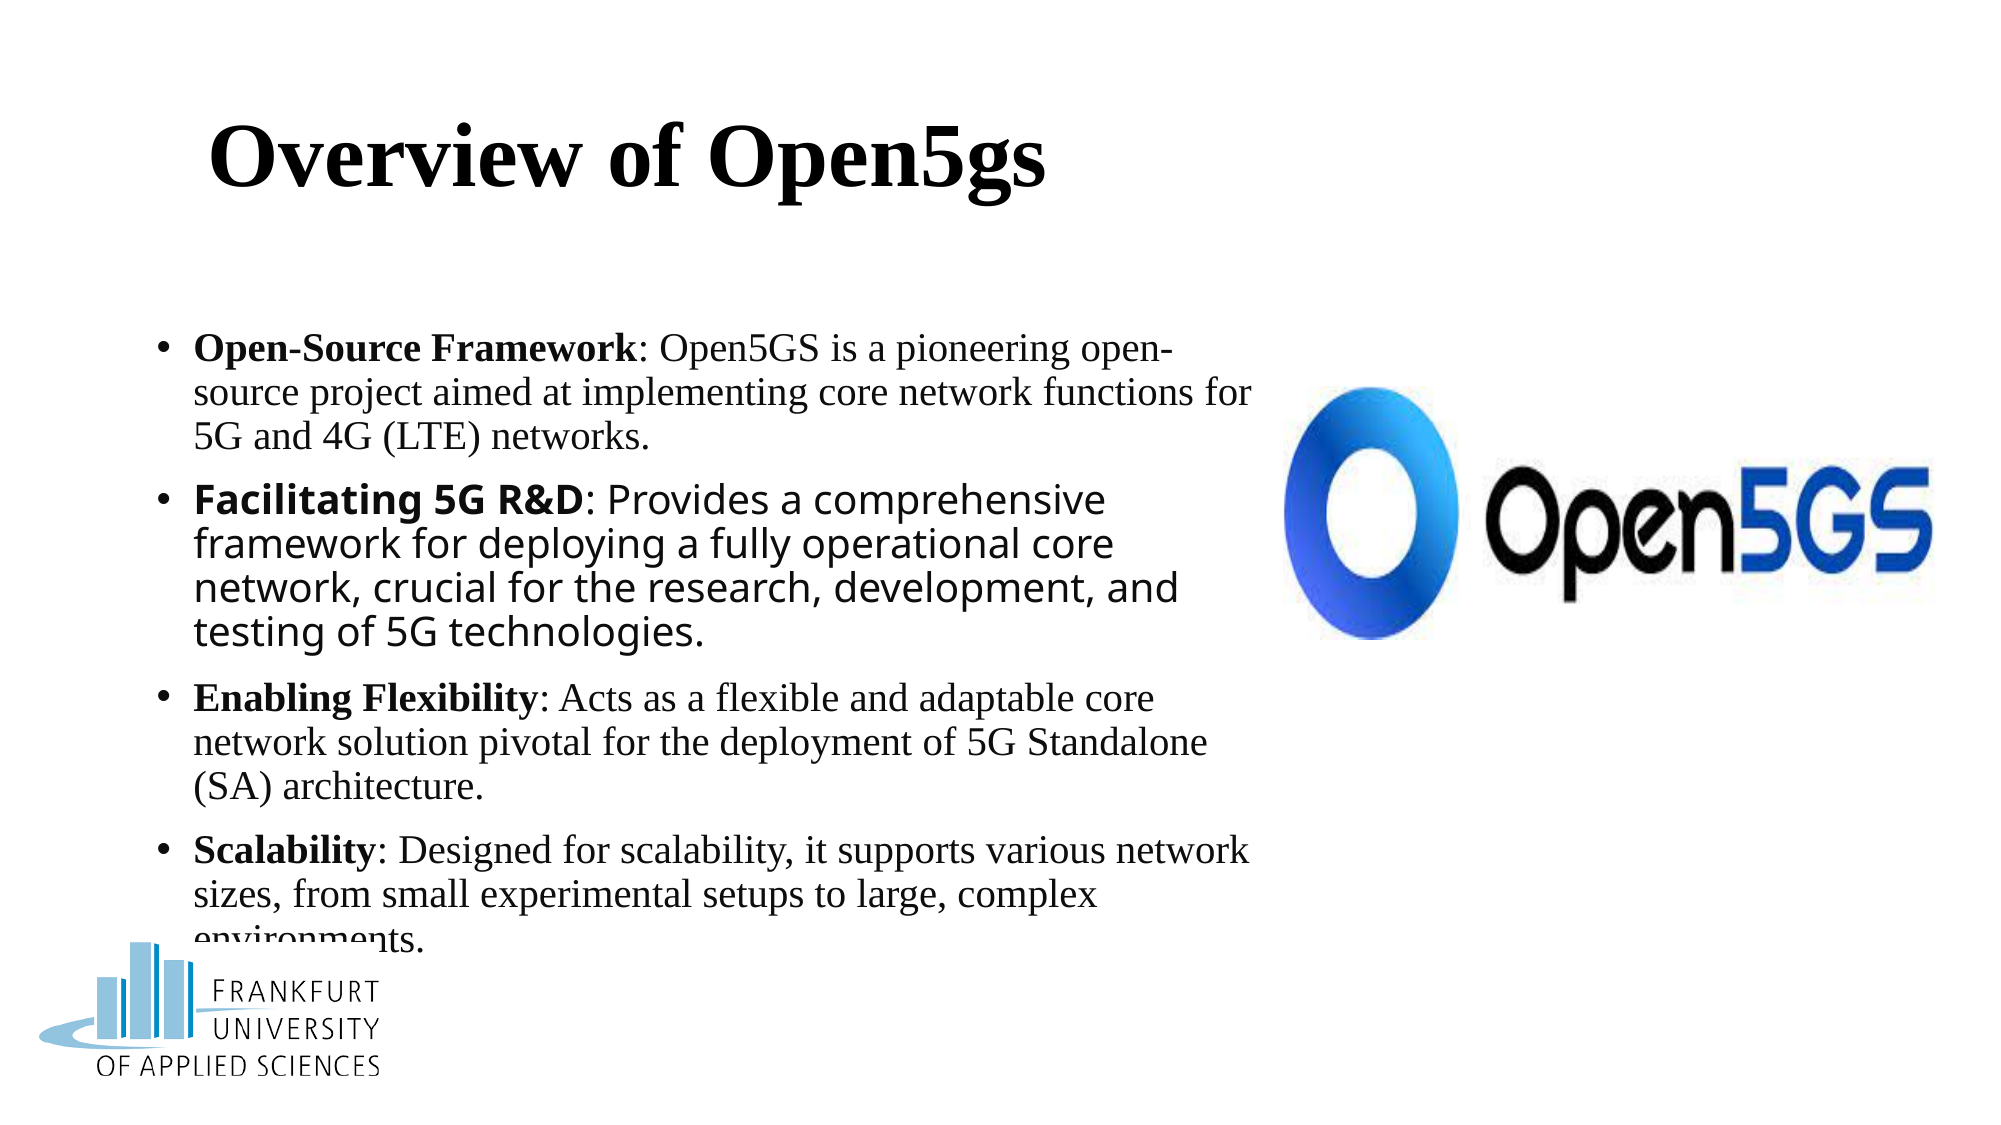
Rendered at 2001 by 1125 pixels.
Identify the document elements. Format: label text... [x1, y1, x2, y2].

picture [39, 942, 379, 1076]
list Open-Source Framework: Open5GS is a pioneering open-source project aimed at implementing core network functions for 5G and 4G (LTE) networks. Facilitating 5G R&D: Provides a comprehensive framework for deploying a fully operational core network, crucial for the research, development, and testing of 5G technologies. Enabling Flexibility: Acts as a flexible and adaptable core network solution pivotal for the deployment of 5G Standalone (SA) architecture. Scalability: Designed for scalability, it supports various network sizes, from small experimental setups to large, complex environments. [141, 239, 1284, 975]
title Overview of Open5gs [192, 48, 1918, 266]
picture [1283, 386, 1987, 640]
